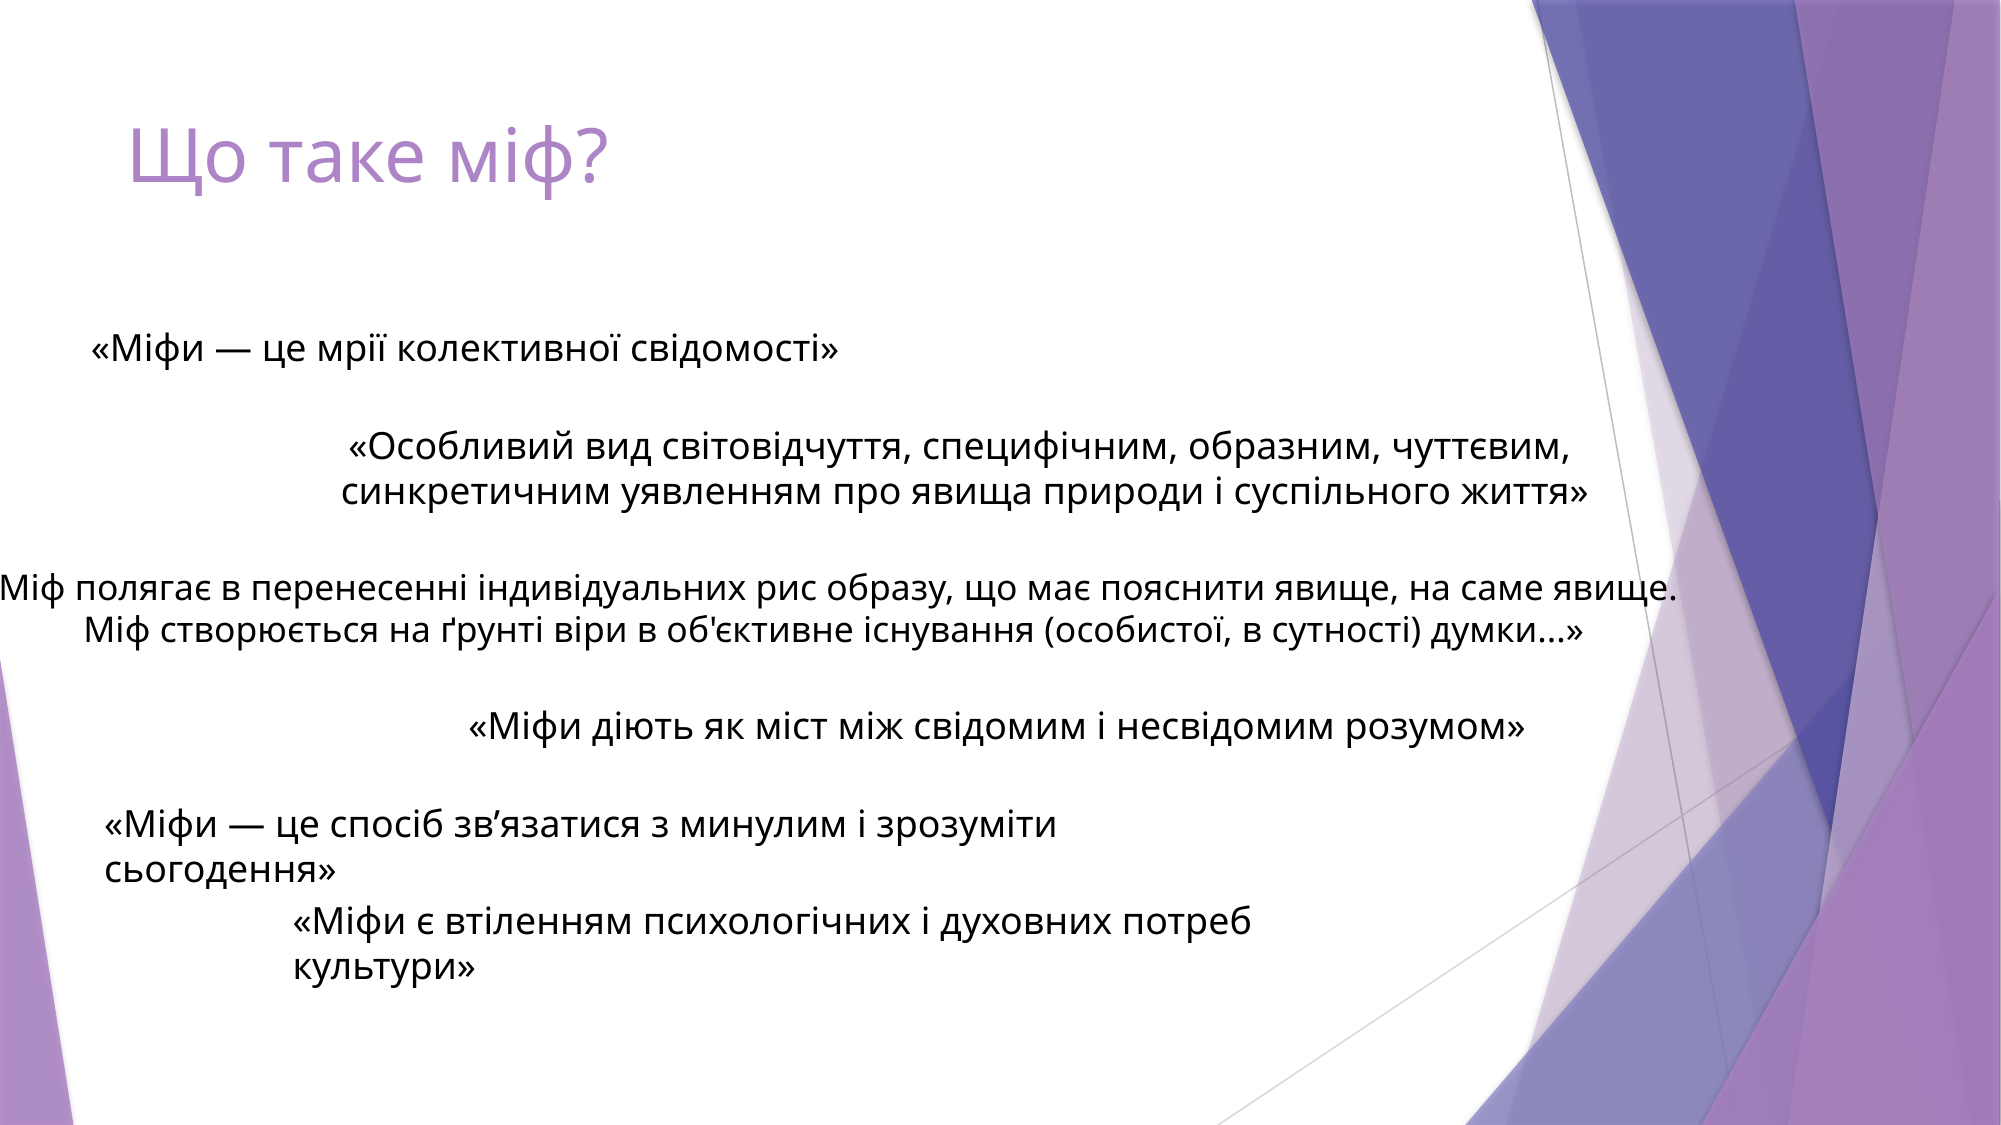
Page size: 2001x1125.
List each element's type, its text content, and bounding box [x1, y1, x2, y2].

text_box «Міфи діють як міст між свідомим і несвідомим розумом» [453, 694, 1559, 755]
text_box «Міфи — це спосіб зв’язатися з минулим і зрозуміти сьогодення» [89, 792, 1314, 898]
title Що таке міф? [111, 99, 1522, 317]
text_box «Міф полягає в перенесенні індивідуальних рис образу, що має пояснити явище, на саме явище. Міф створюється на ґрунті віри в об'єктивне існування (особистої, в сутності) думки...» [0, 557, 1703, 657]
text_box «Міфи є втіленням психологічних і духовних потреб культури» [277, 889, 1435, 995]
text_box «Міфи — це мрії колективної свідомості» [76, 316, 865, 377]
text_box «Особливий вид світовідчуття, специфічним, образним, чуттєвим, синкретичним уявленням про явища природи і суспільного життя» [325, 414, 1605, 520]
